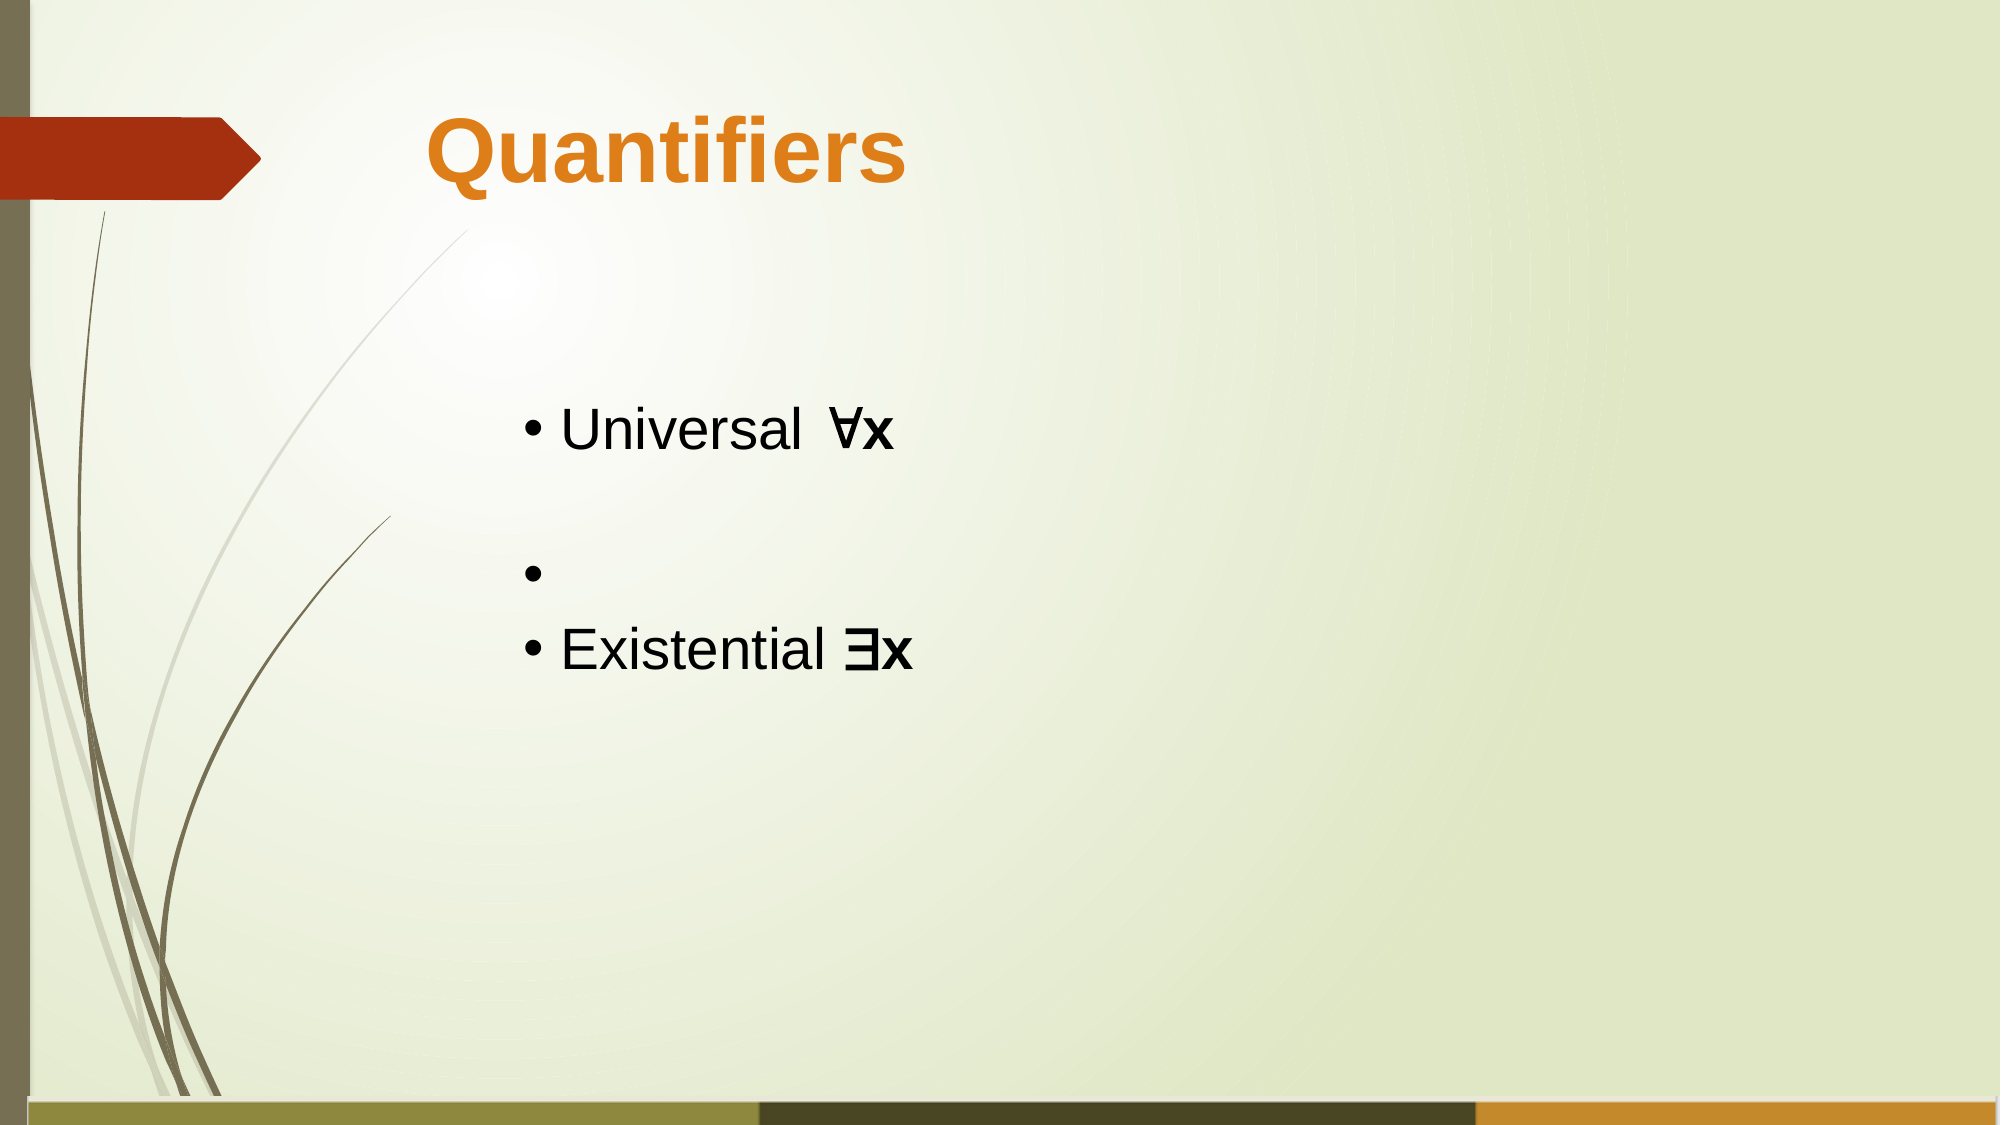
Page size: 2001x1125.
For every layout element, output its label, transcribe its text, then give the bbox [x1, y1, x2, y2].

title Quantifiers [425, 102, 1888, 313]
subtitle Universal x Existential x [448, 477, 1911, 688]
picture [27, 1096, 2000, 1125]
